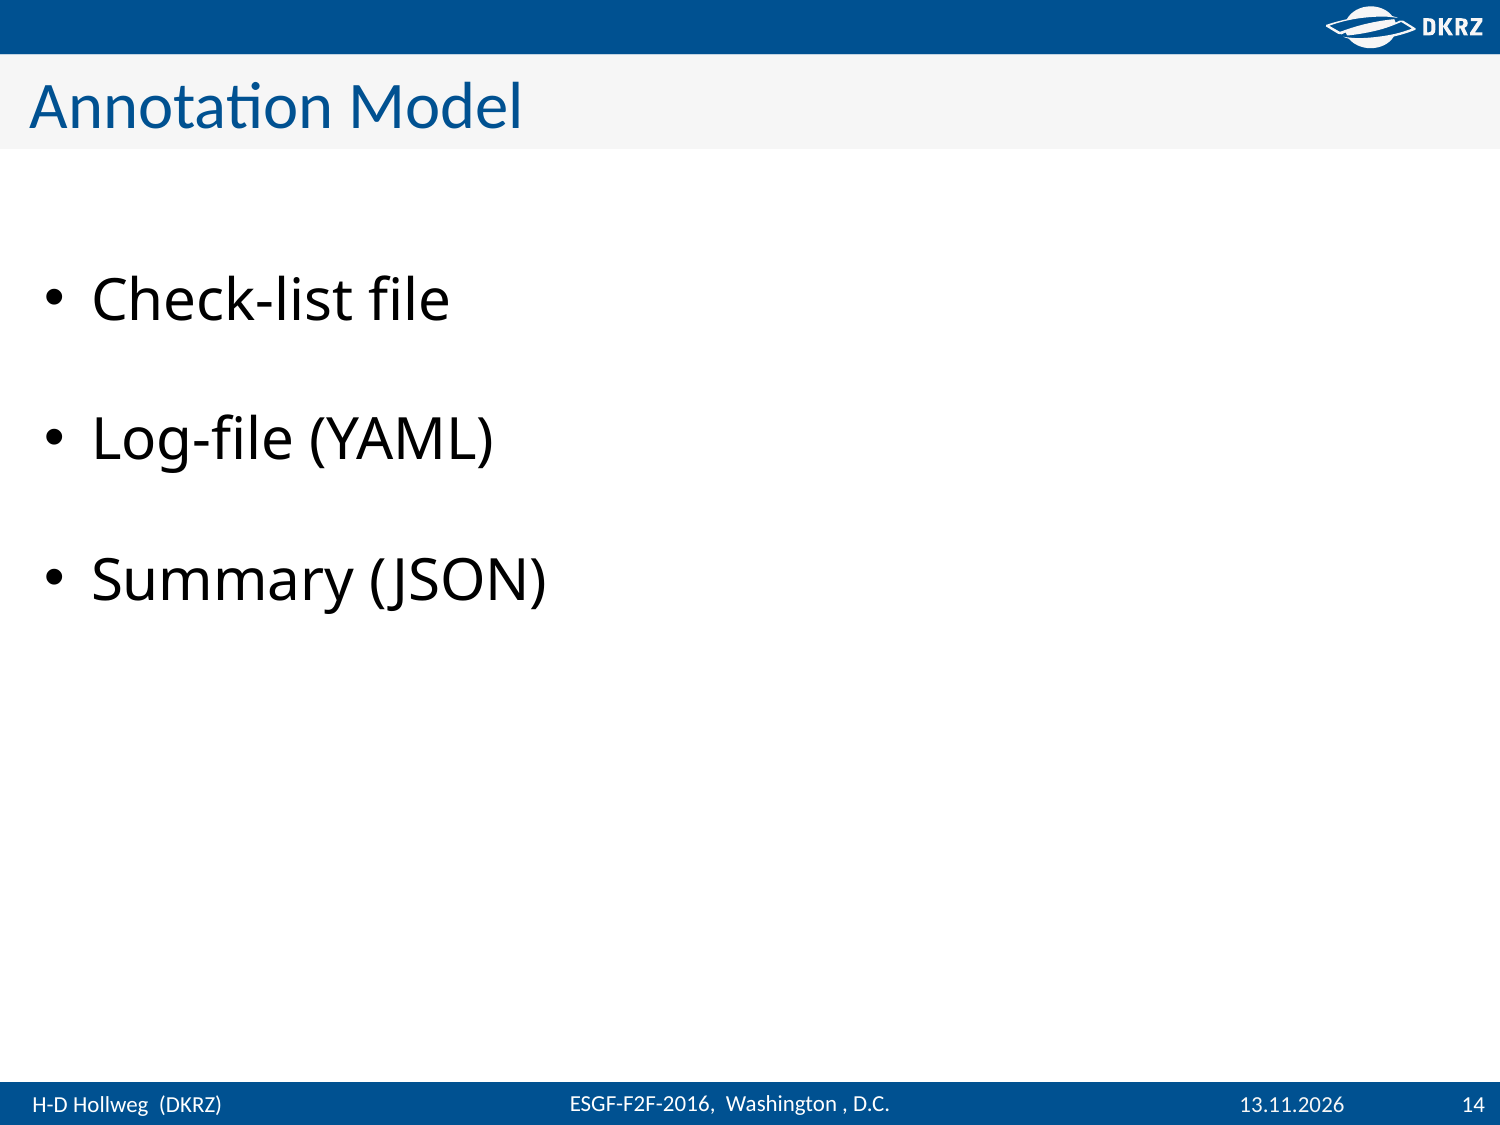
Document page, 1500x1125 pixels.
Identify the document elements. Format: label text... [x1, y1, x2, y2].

text_box Check-list file Log-file (YAML) Summary (JSON) [29, 184, 1471, 620]
title Annotation Model [0, 54, 1500, 149]
slide_number 14 [1376, 1082, 1500, 1125]
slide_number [1187, 1082, 1360, 1125]
